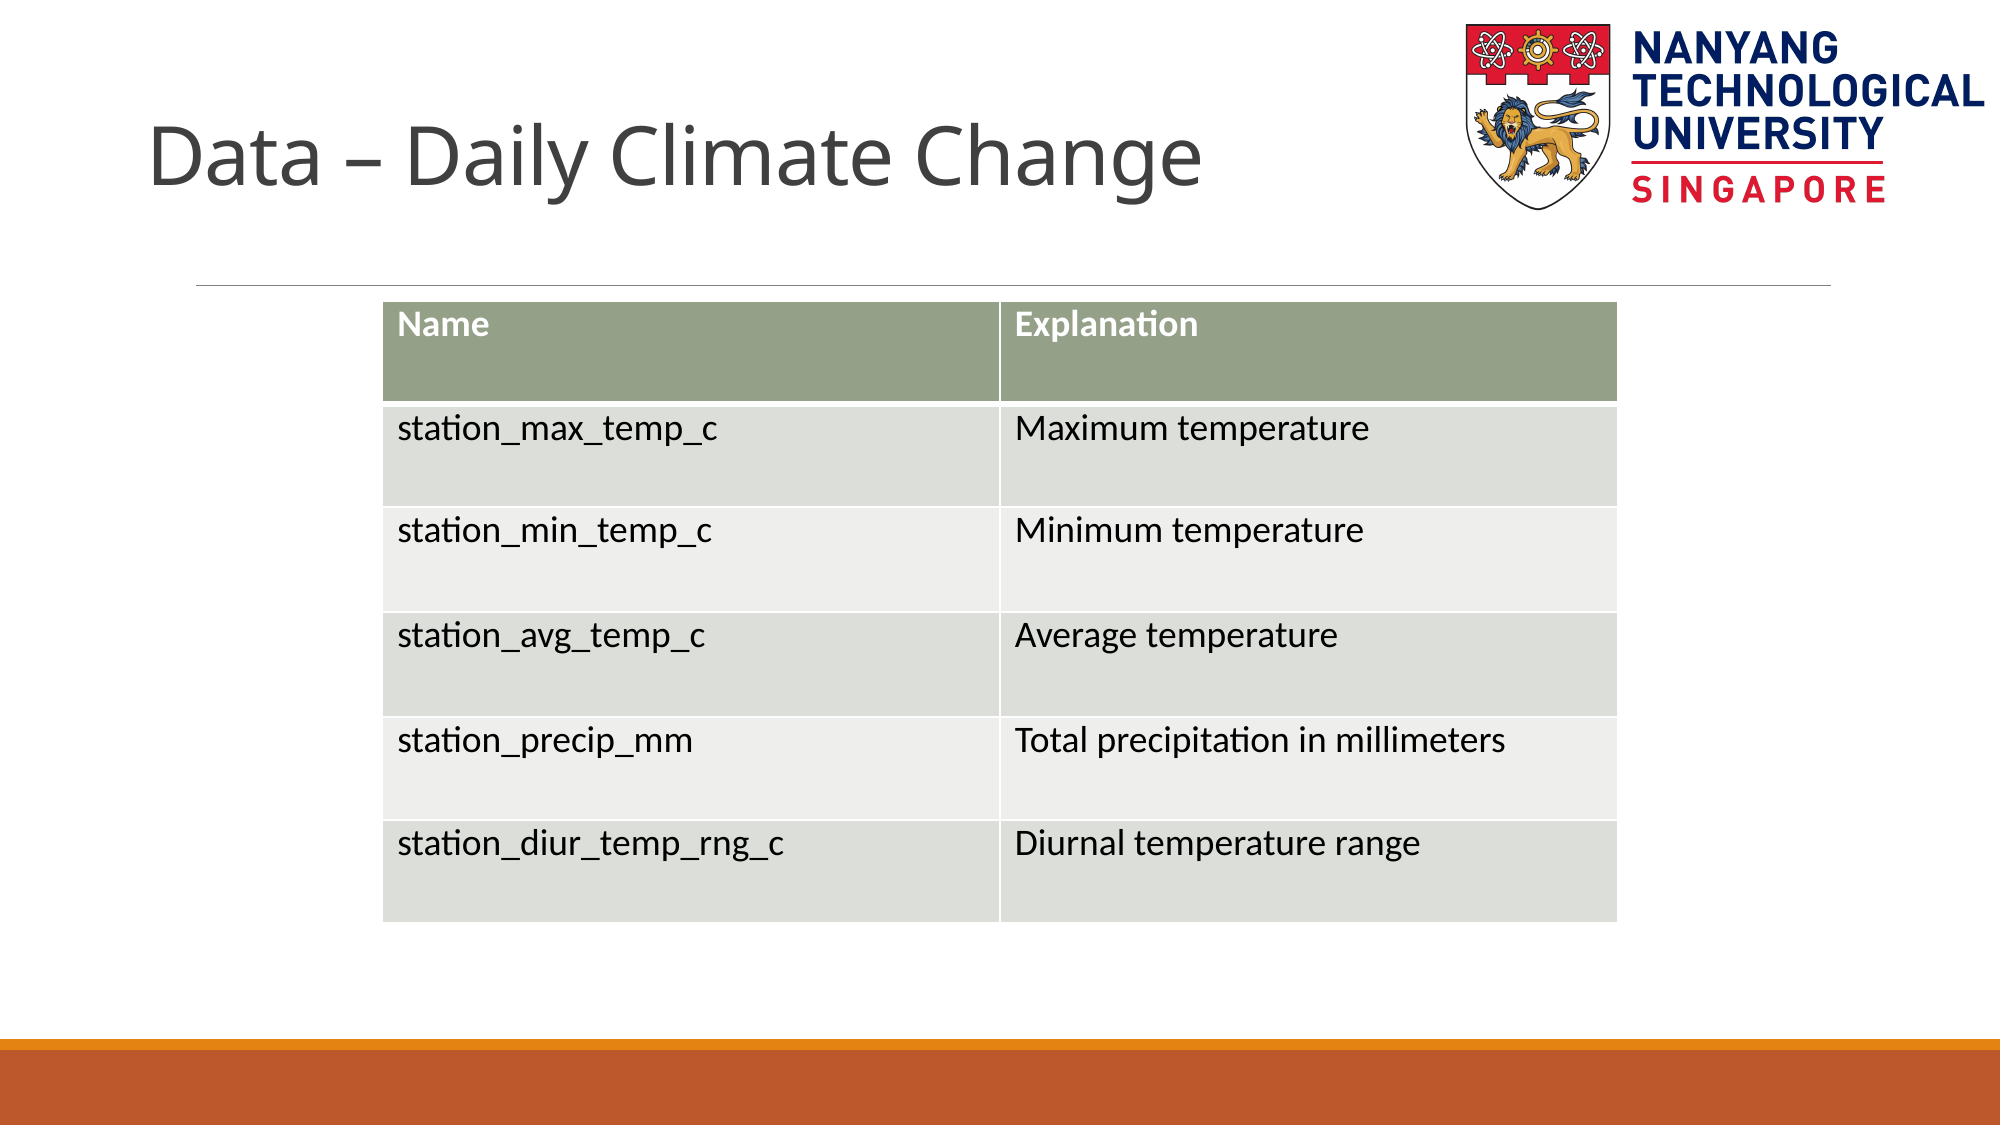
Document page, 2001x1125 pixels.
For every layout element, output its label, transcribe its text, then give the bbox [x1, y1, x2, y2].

table_cell Diurnal temperature range [1001, 821, 1617, 922]
table_cell station_diur_temp_rng_c [383, 821, 999, 922]
table_cell station_min_temp_c [383, 508, 999, 611]
table_cell station_max_temp_c [383, 407, 999, 506]
picture [1445, 0, 1997, 228]
table_header Name [383, 302, 999, 401]
table_cell Total precipitation in millimeters [1001, 718, 1617, 819]
table_cell Minimum temperature [1001, 508, 1617, 611]
table_cell Average temperature [1001, 613, 1617, 716]
table_cell station_precip_mm [383, 718, 999, 819]
table_cell station_avg_temp_c [383, 613, 999, 716]
table_header Explanation [1001, 302, 1617, 401]
text_box Data – Daily Climate Change [131, 101, 1297, 276]
table_cell Maximum temperature [1001, 407, 1617, 506]
